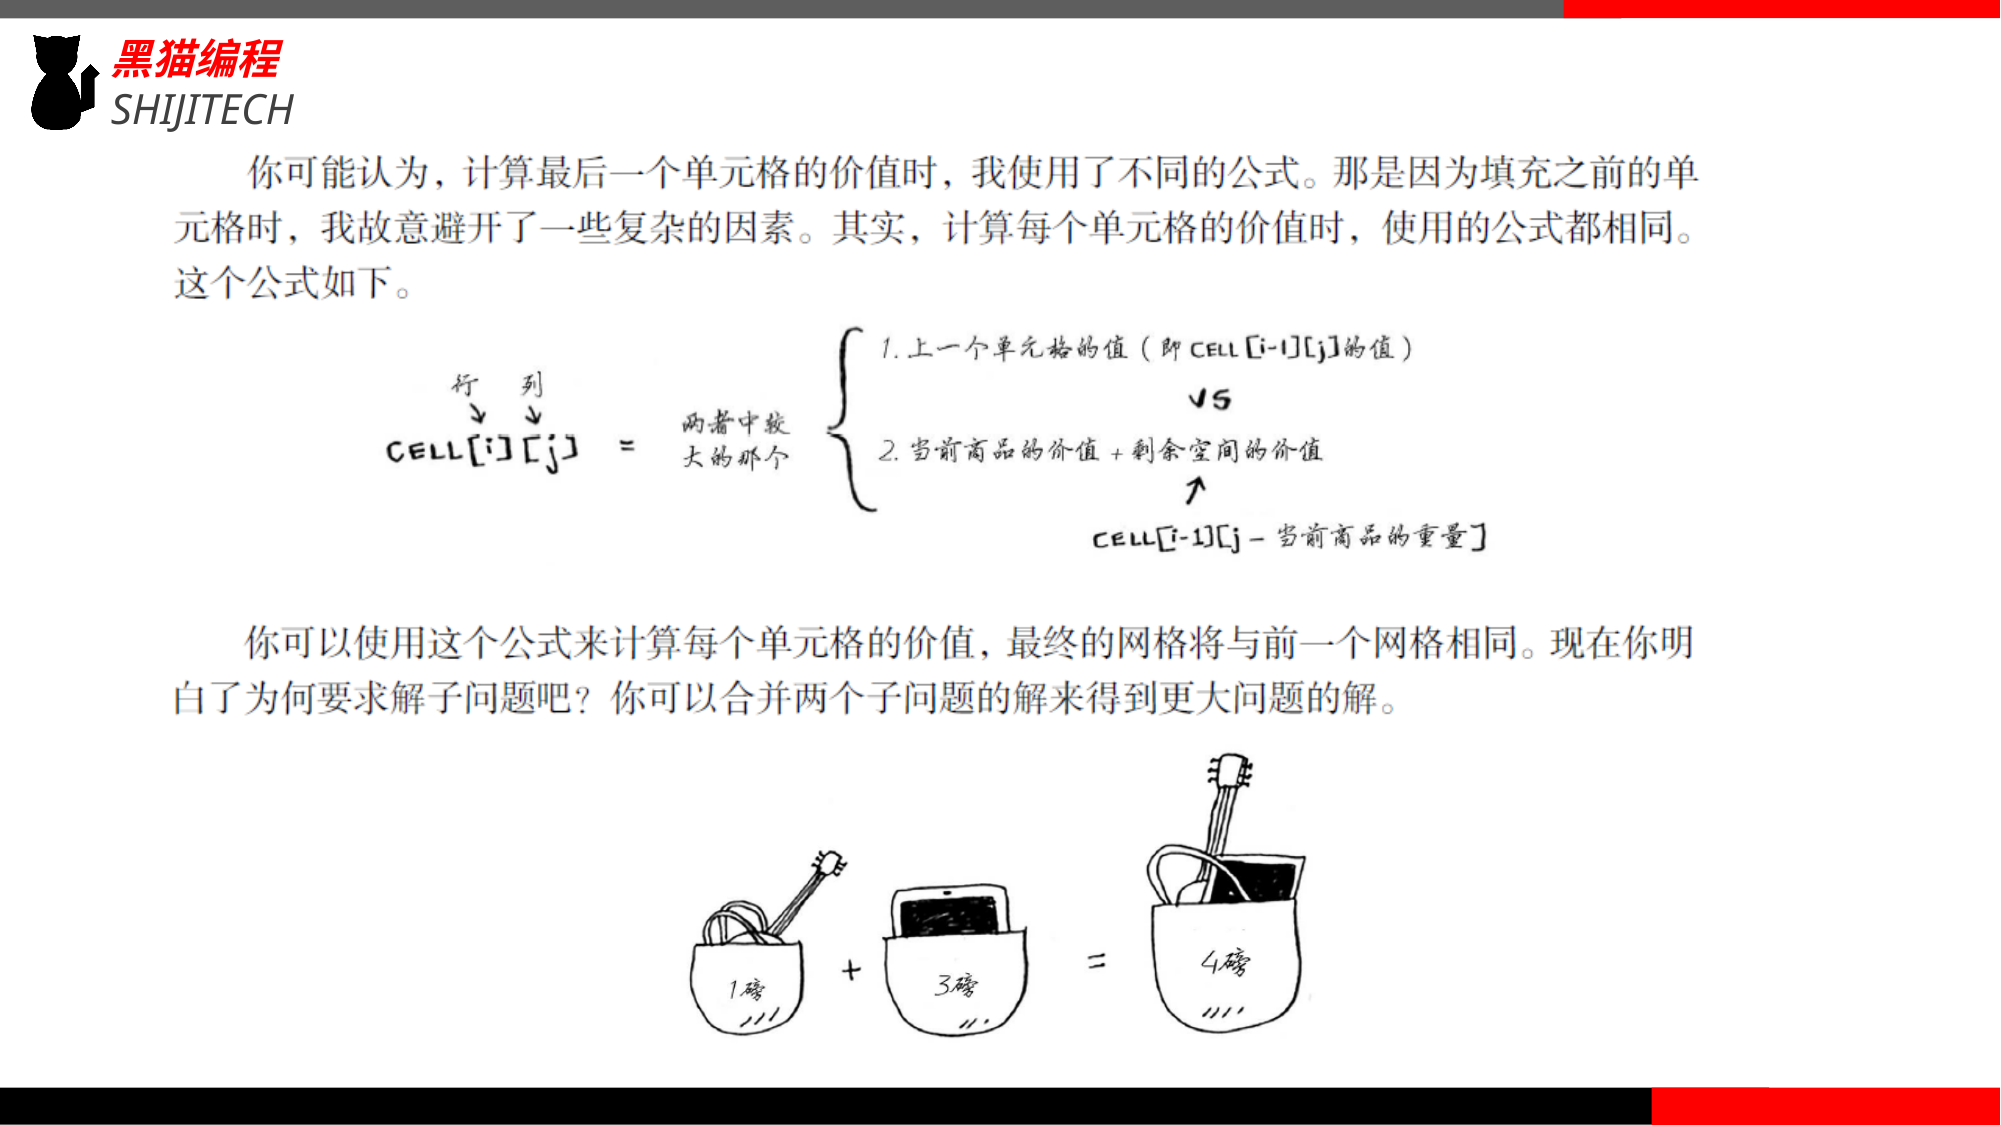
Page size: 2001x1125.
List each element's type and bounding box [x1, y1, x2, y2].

picture [162, 143, 1722, 570]
picture [162, 607, 1717, 730]
picture [680, 738, 1320, 1053]
picture [17, 35, 113, 130]
